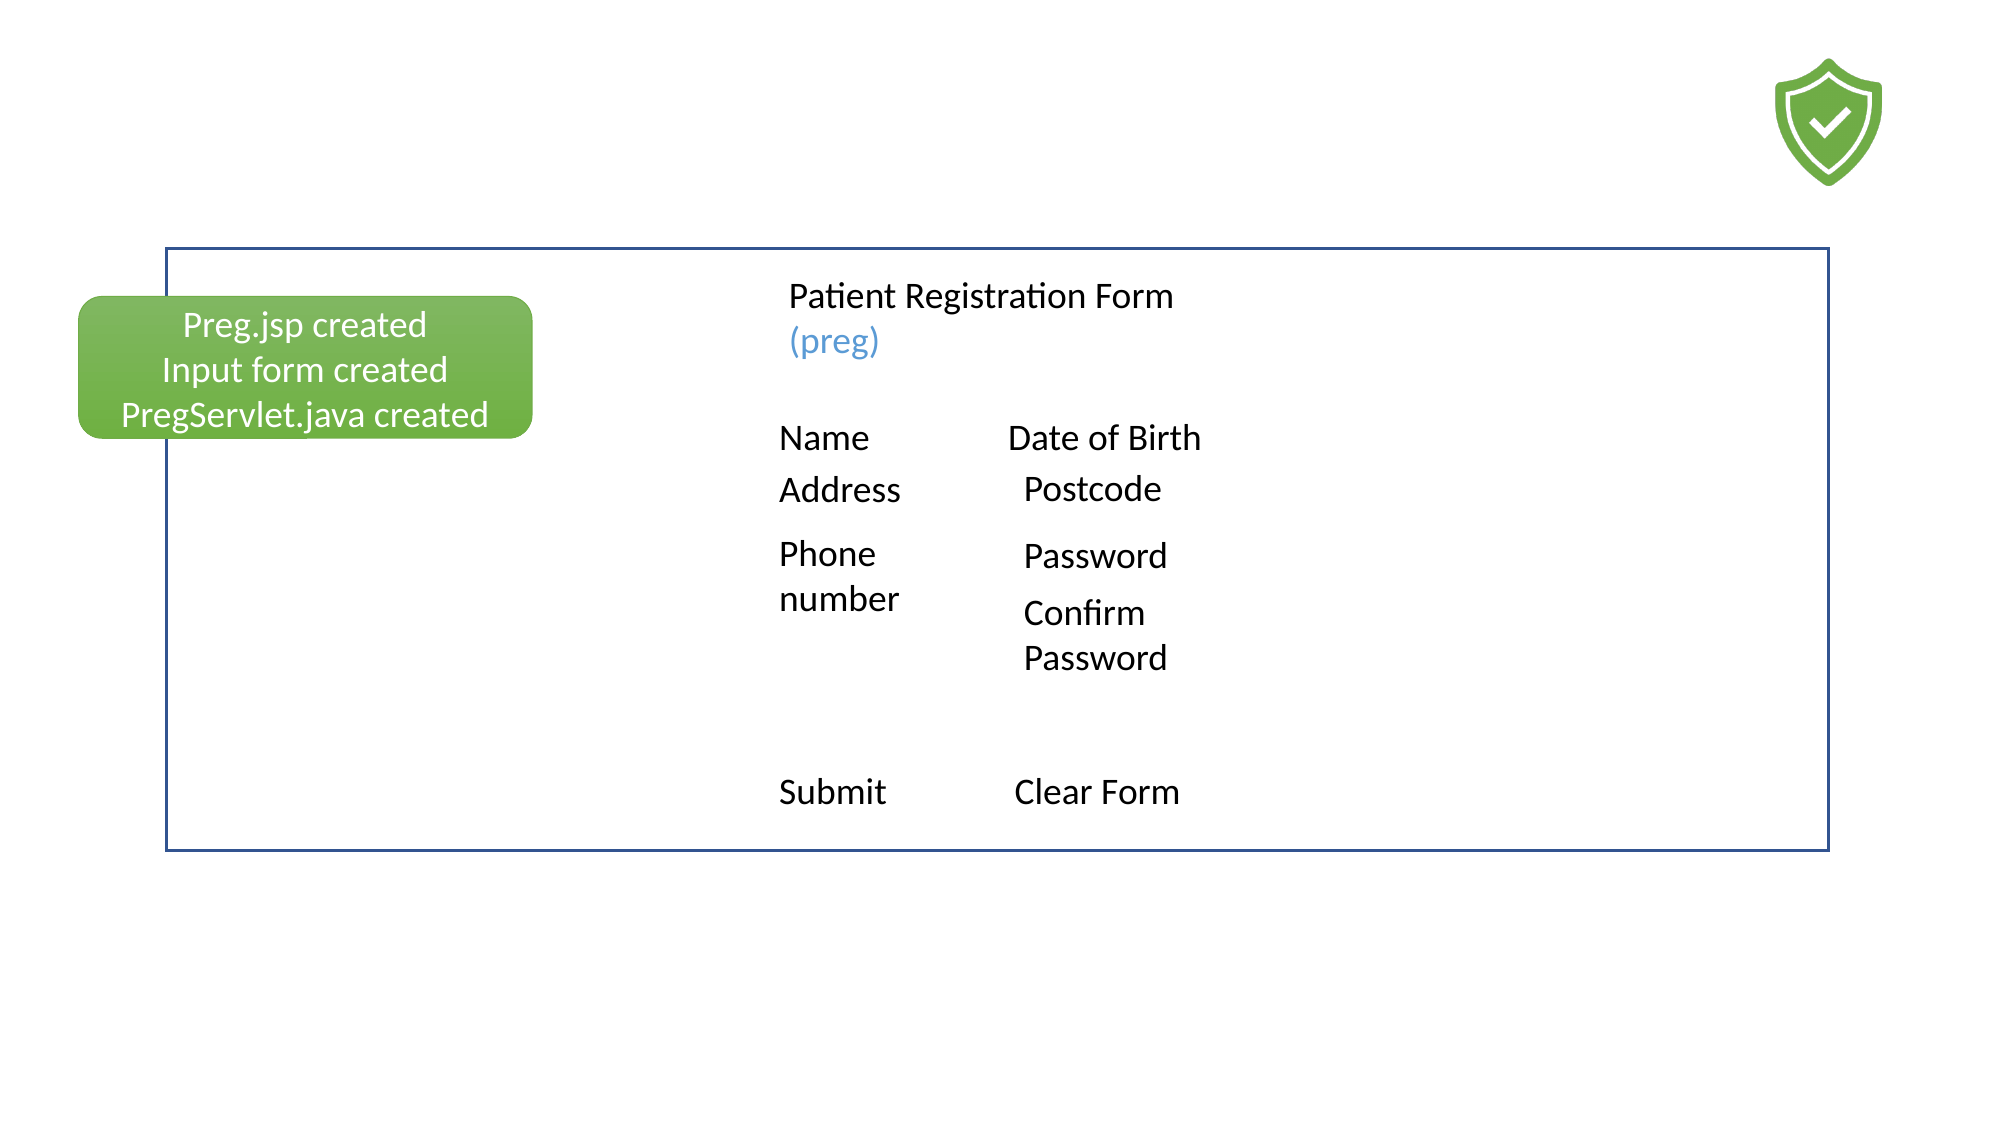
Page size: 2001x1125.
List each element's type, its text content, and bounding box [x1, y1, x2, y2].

text_box Phone number [764, 521, 1010, 627]
text_box Password [1009, 523, 1254, 580]
picture [1753, 46, 1904, 197]
text_box Postcode [1009, 456, 1238, 517]
text_box Submit [764, 759, 994, 820]
text_box [165, 248, 1829, 852]
text_box Confirm Password [1009, 580, 1254, 686]
text_box Patient Registration Form (preg) [774, 263, 1284, 369]
text_box Date of Birth [993, 405, 1223, 466]
text_box Preg.jsp created Input form created PregServlet.java created [78, 295, 533, 439]
text_box Clear Form [999, 759, 1229, 820]
text_box Address [764, 458, 994, 518]
